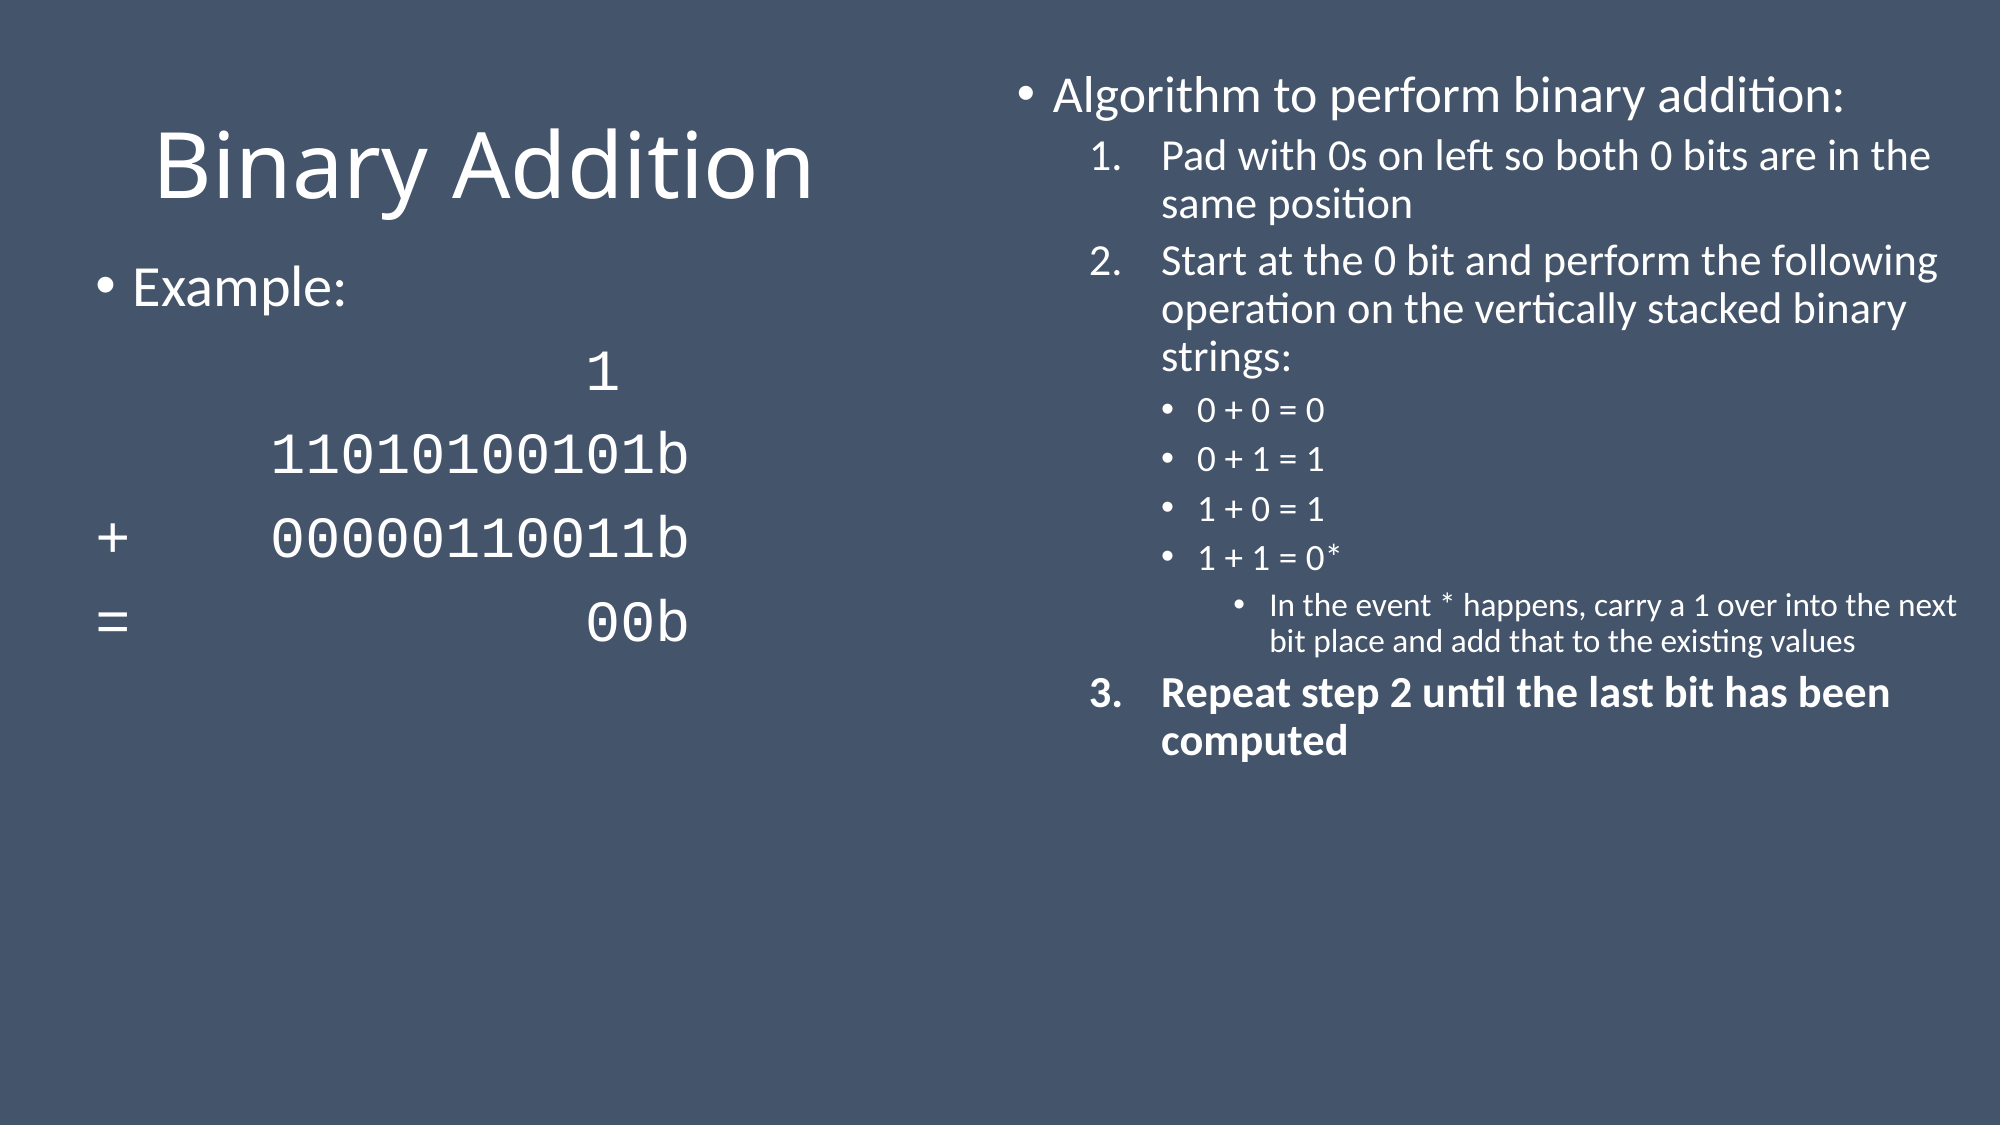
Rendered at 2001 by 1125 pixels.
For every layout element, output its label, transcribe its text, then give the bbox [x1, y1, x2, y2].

list Algorithm to perform binary addition: Pad with 0s on left so both 0 bits are in the same position Start at the 0 bit and perform the following operation on the vertically stacked binary strings: 0 + 0 = 0 0 + 1 = 1 1 + 0 = 1 1 + 1 = 0* In the event * happens, carry a 1 over into the next bit place and add that to the existing values Repeat step 2 until the last bit has been computed [1001, 59, 1981, 774]
title Binary Addition [137, 59, 1001, 248]
text_box Example: 1 11010100101b + 00000110011b = 00b [80, 248, 1059, 1088]
